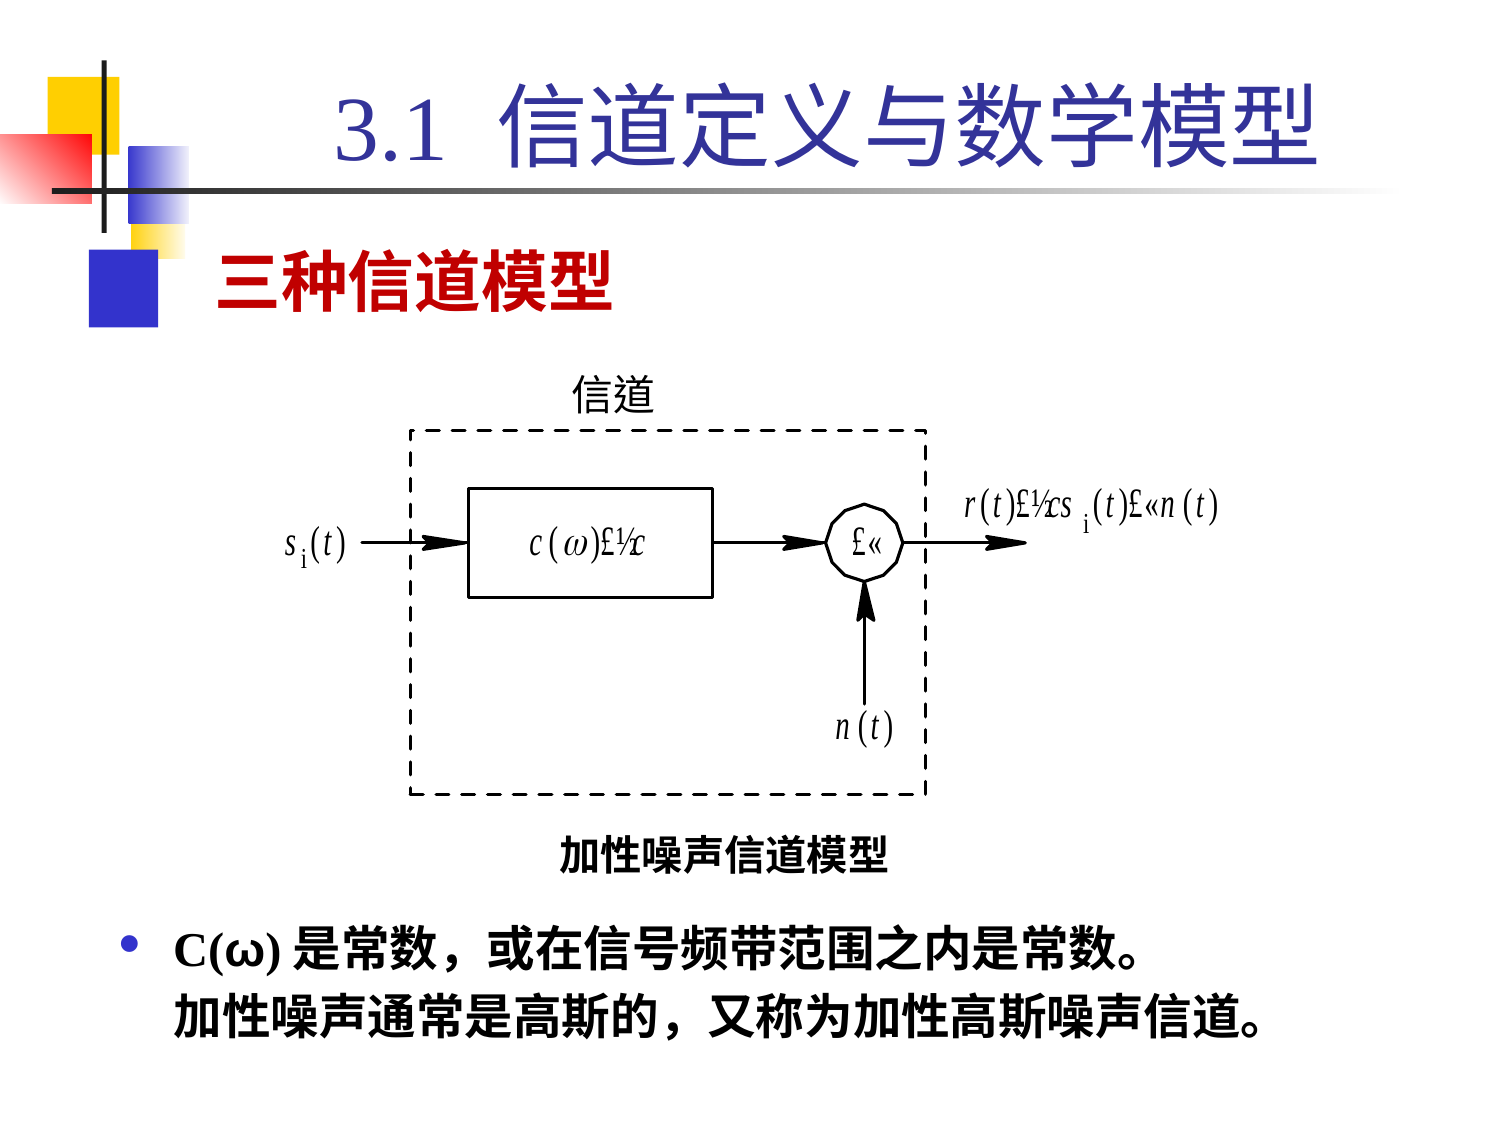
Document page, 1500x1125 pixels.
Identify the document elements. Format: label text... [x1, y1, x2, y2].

list C(ω)是常数，或在信号频带范围之内是常数。 加性噪声通常是高斯的，又称为加性高斯噪声信道。 [103, 910, 1455, 1053]
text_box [248, 346, 1309, 804]
text_box 加性噪声信道模型 [403, 821, 1046, 886]
title 3.1 信道定义与数学模型 [188, 34, 1468, 187]
text_box 三种信道模型 [199, 232, 986, 328]
